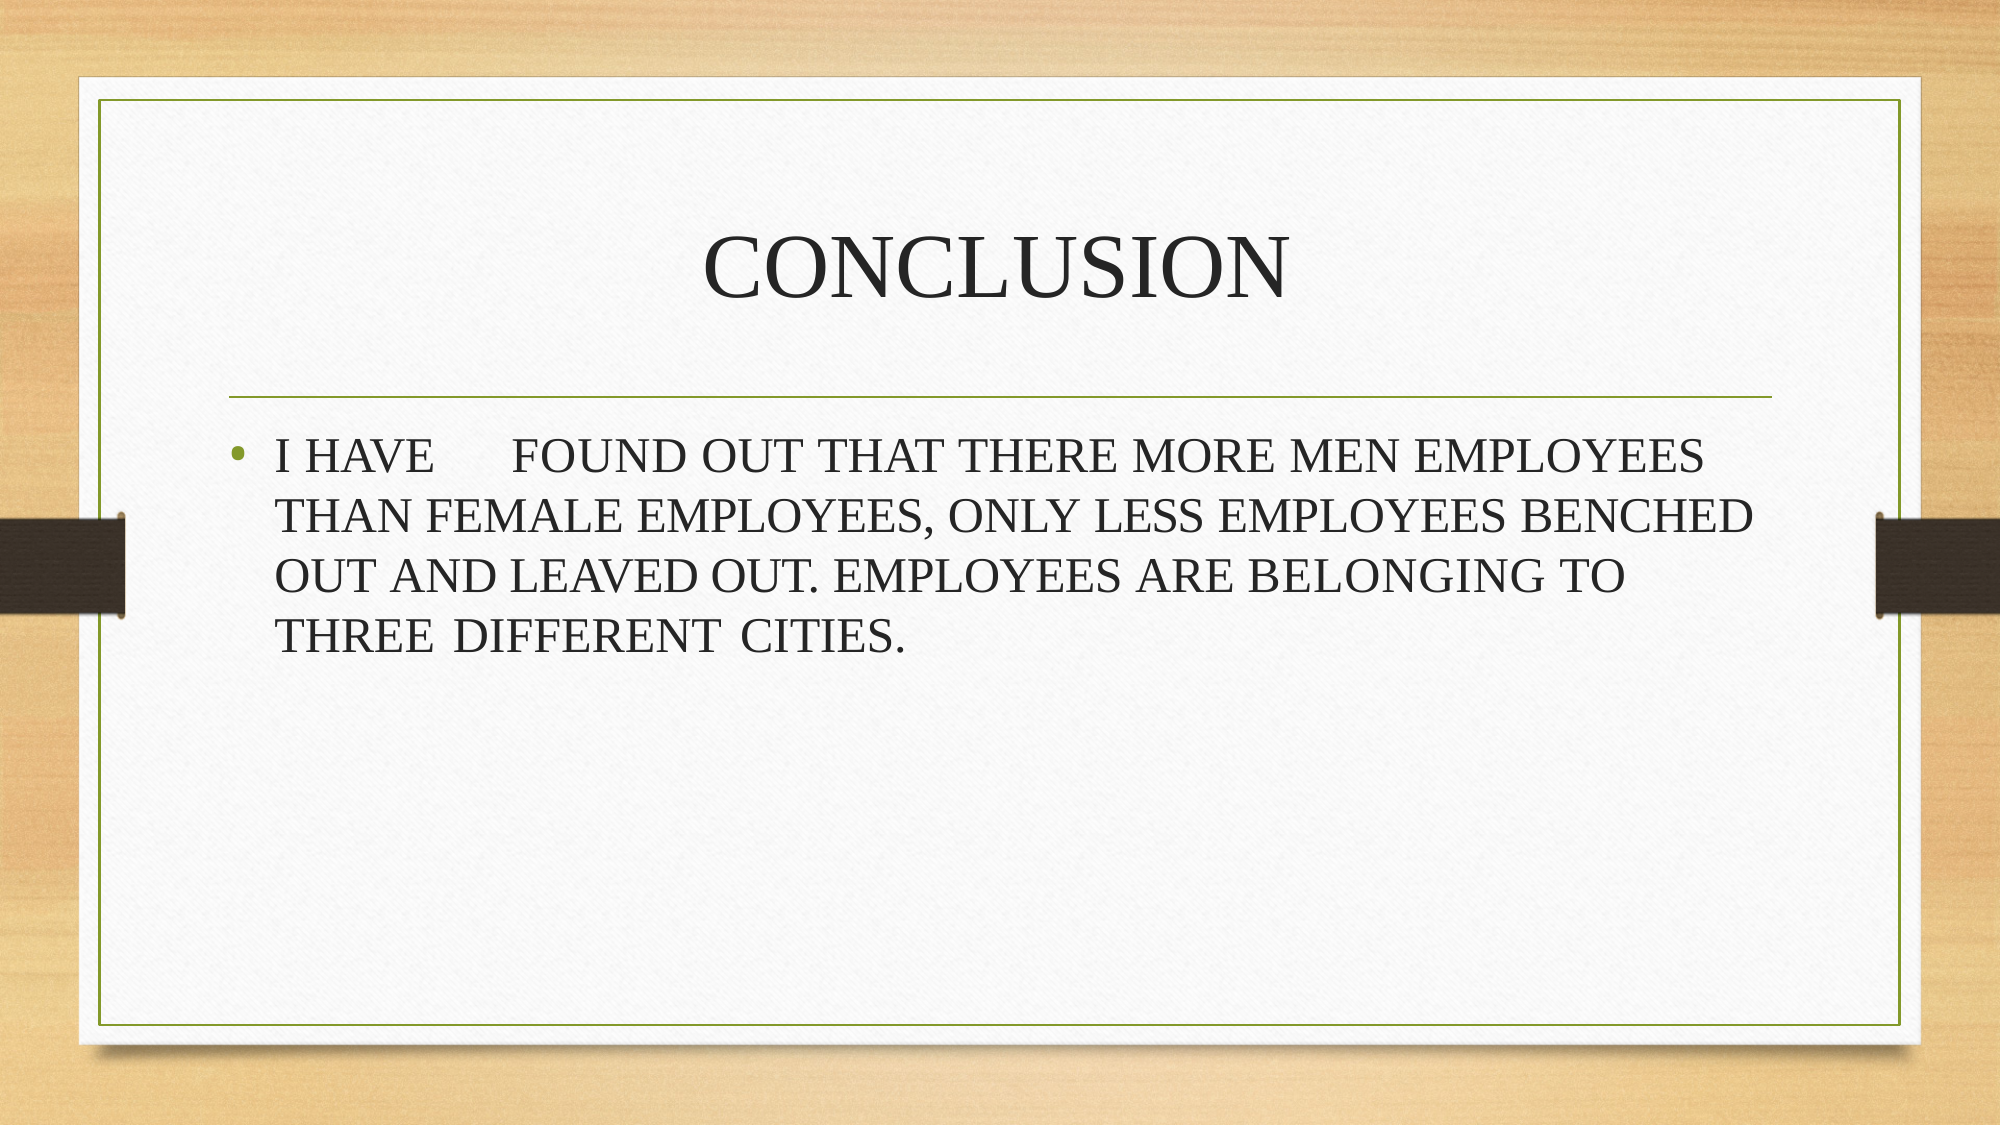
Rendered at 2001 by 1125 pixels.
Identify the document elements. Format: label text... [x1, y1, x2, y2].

title CONCLUSION [322, 158, 1677, 395]
picture [0, 0, 2000, 1125]
text_box I HAVE FOUND OUT THAT THERE MORE MEN EMPLOYEES THAN FEMALE EMPLOYEES, ONLY LESS EMPLOYEES BENCHED OUT AND LEAVED OUT. EMPLOYEES ARE BELONGING TO THREE DIFFERENT CITIES. [225, 420, 1772, 663]
